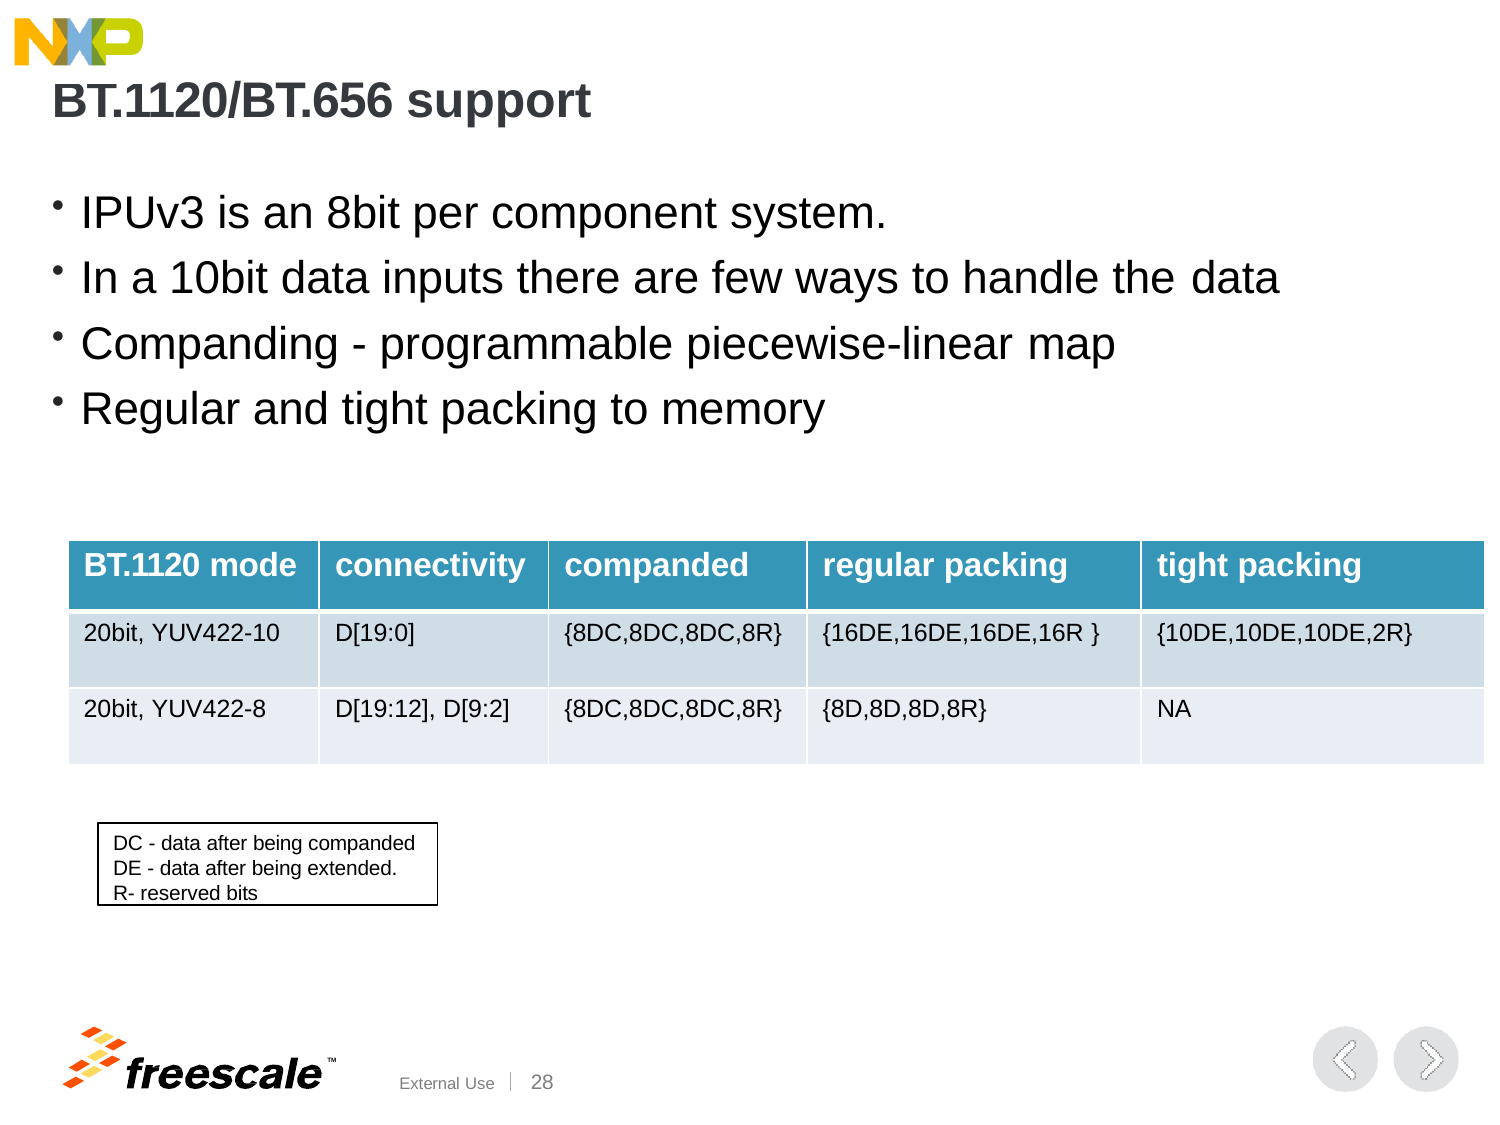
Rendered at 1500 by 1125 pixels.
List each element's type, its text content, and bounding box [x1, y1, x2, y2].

text_box External Use 15 [397, 1068, 557, 1114]
footer TM [325, 1054, 339, 1125]
table_cell {8D,8D,8D,8R} [808, 689, 1140, 764]
picture [1393, 1026, 1459, 1092]
table_header companded [549, 541, 806, 609]
table_cell 20bit, YUV422-10 [69, 614, 318, 687]
table_header BT.1120 mode [69, 541, 318, 609]
table_cell {8DC,8DC,8DC,8R} [549, 614, 806, 687]
table_cell {10DE,10DE,10DE,2R} [1142, 614, 1484, 687]
table_cell D[19:12], D[9:2] [320, 689, 548, 764]
text_box IPUv3 is an 8bit per component system. In a 10bit data inputs there are few ways to handle the data Companding - programmable piecewise-linear map Regular and tight packing to memory [49, 169, 1286, 434]
table_cell 20bit, YUV422-8 [69, 689, 318, 764]
title BT.1120/BT.656 support [49, 65, 610, 169]
text_box [0, 0, 156, 84]
table_cell D[19:0] [320, 614, 548, 687]
table_header regular packing [808, 541, 1140, 609]
picture [1312, 1026, 1378, 1092]
table_header connectivity [320, 541, 548, 609]
text_box DC - data after being companded DE - data after being extended. R- reserved bits [98, 822, 438, 905]
table_header tight packing [1142, 541, 1484, 609]
table_cell {8DC,8DC,8DC,8R} [549, 689, 806, 764]
table_cell {16DE,16DE,16DE,16R } [808, 614, 1140, 687]
table_cell NA [1142, 689, 1484, 764]
